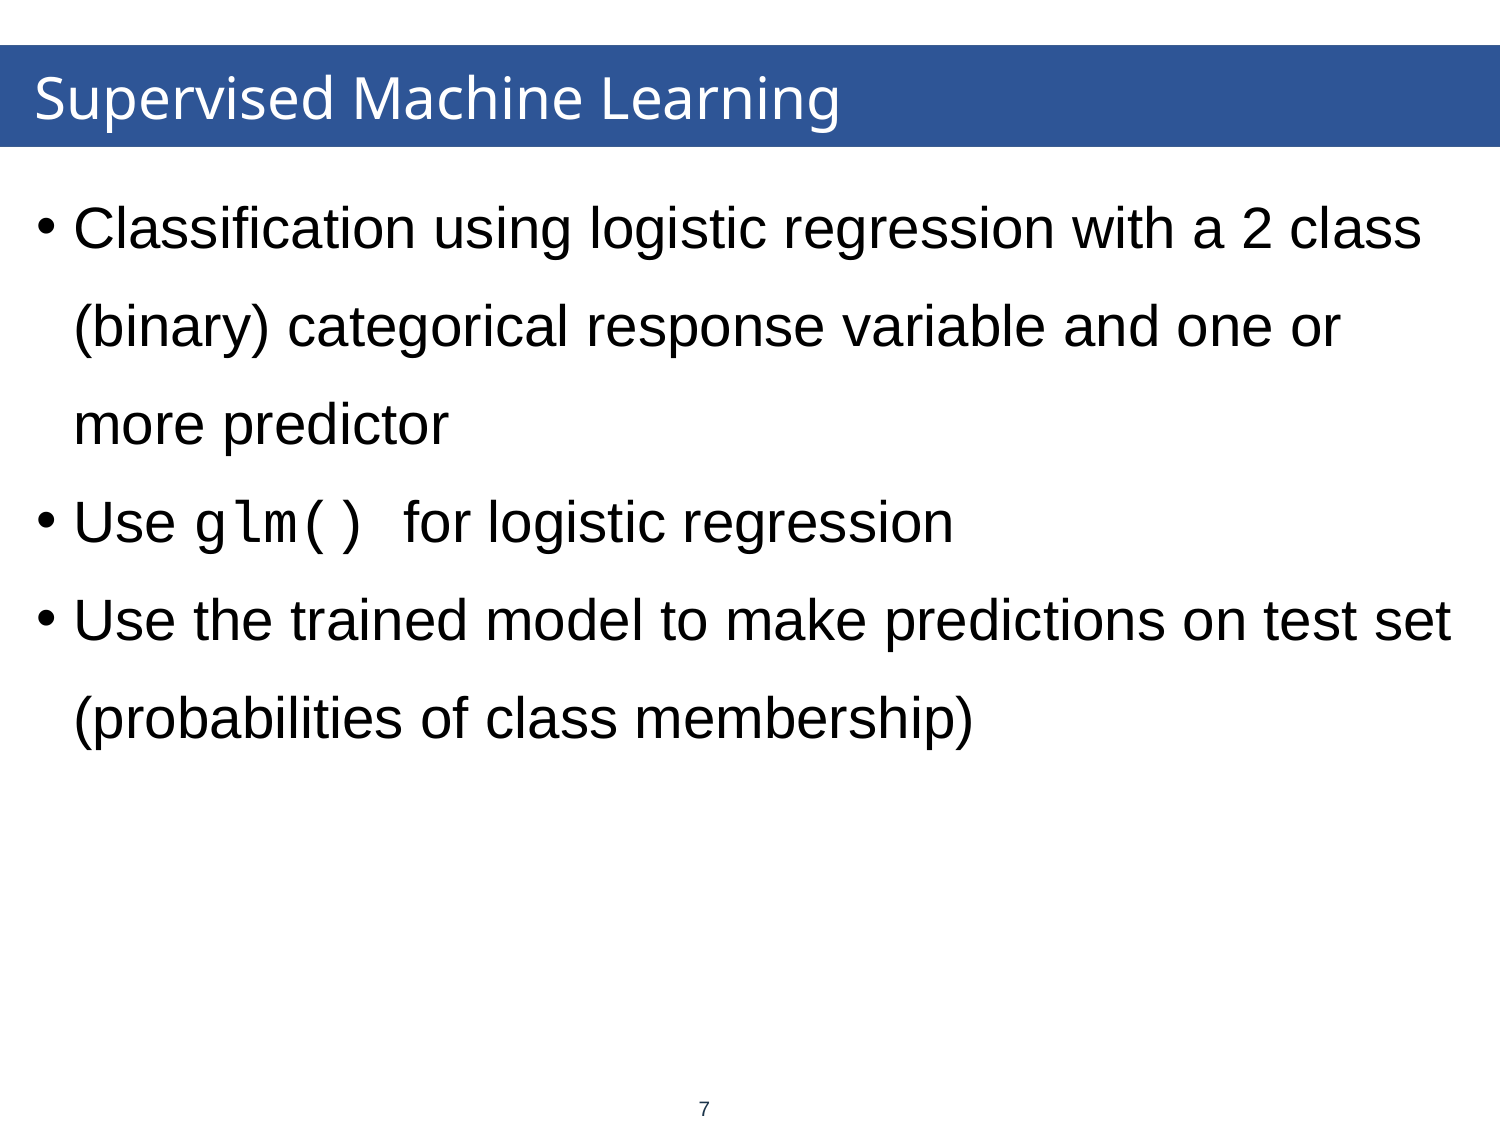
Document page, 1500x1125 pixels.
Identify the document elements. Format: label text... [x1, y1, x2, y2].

list Classification using logistic regression with a 2 class (binary) categorical response variable and one or more predictor Use glm() for logistic regression Use the trained model to make predictions on test set (probabilities of class membership) [28, 162, 1463, 1063]
title Supervised Machine Learning [28, 52, 1500, 141]
